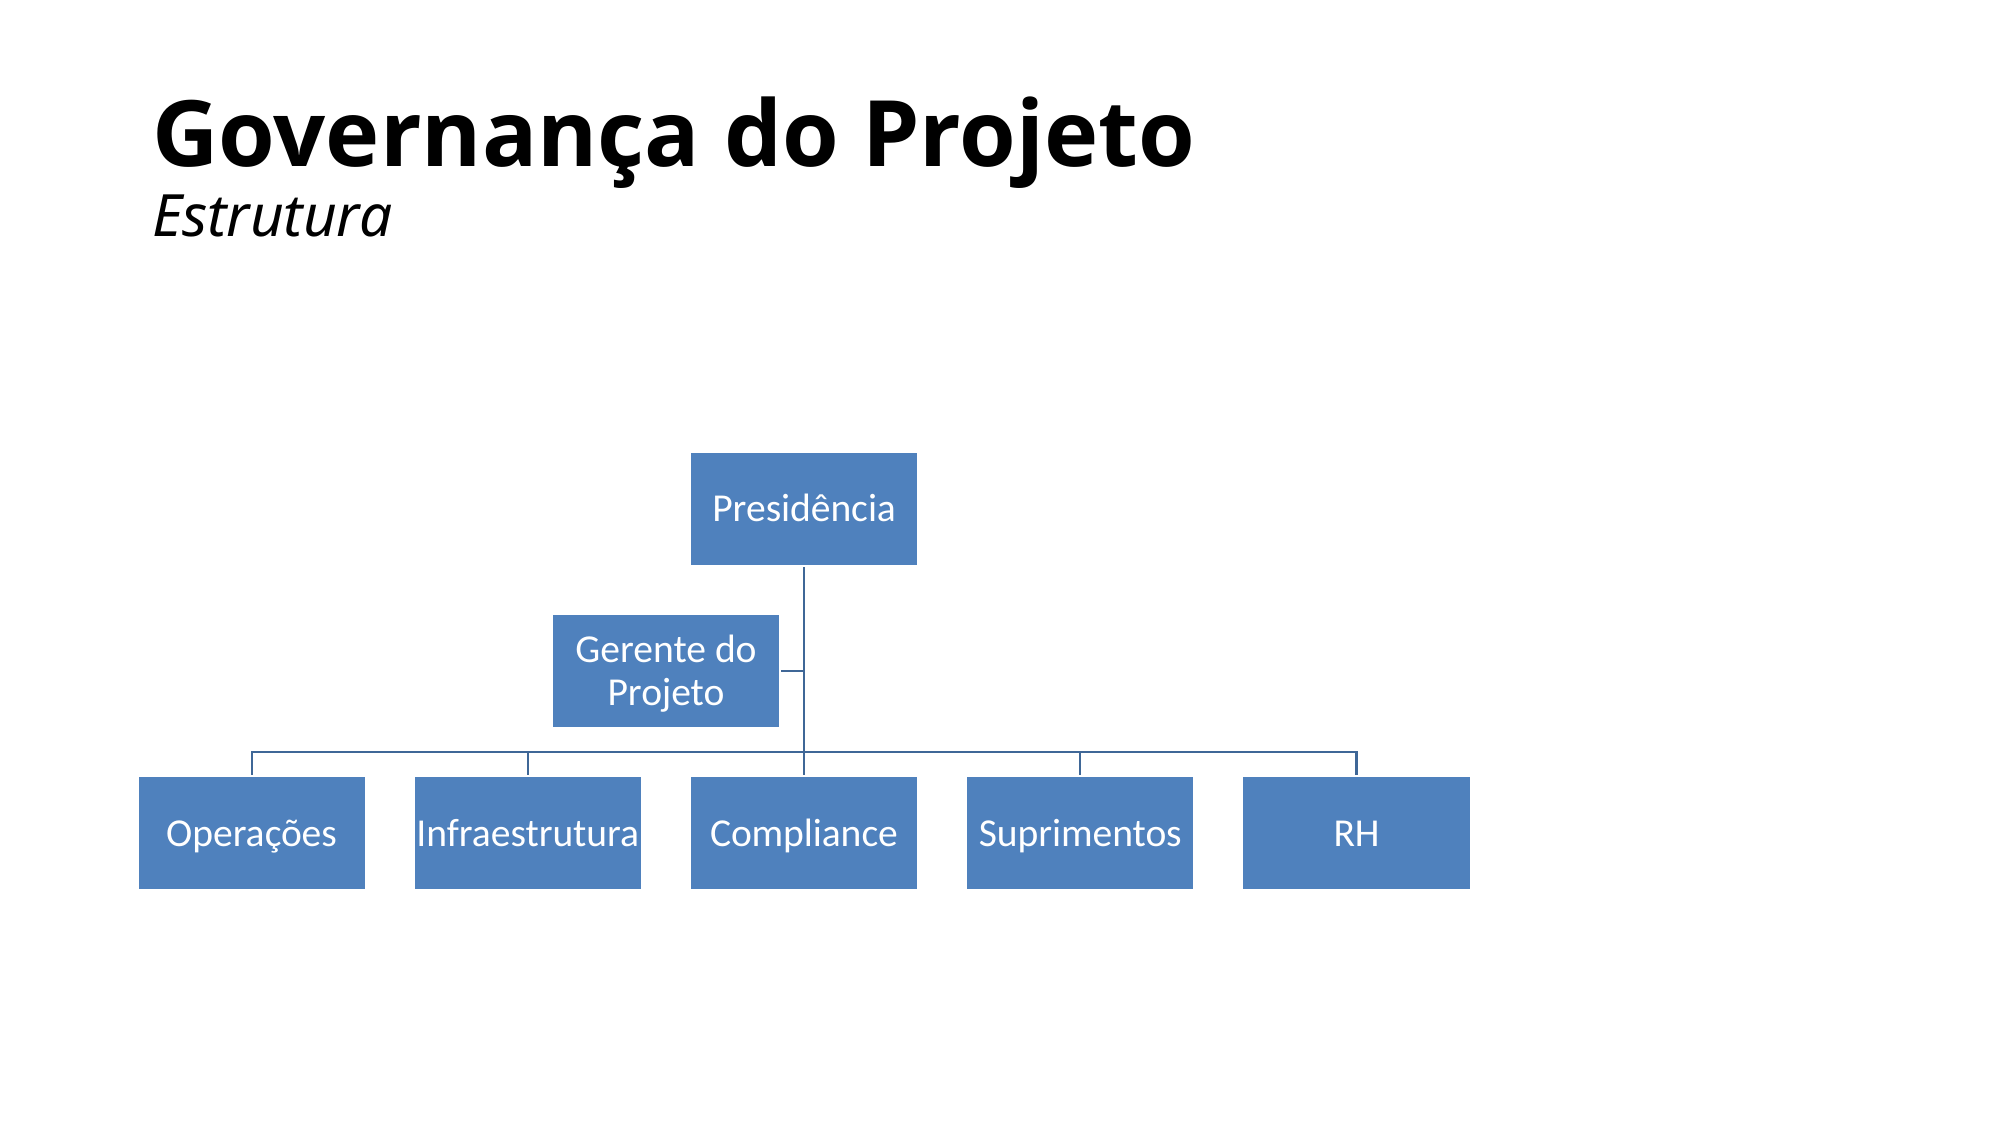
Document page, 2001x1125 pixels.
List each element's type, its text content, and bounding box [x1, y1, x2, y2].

title Governança do Projeto Estrutura [137, 59, 1863, 278]
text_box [137, 277, 1471, 1066]
